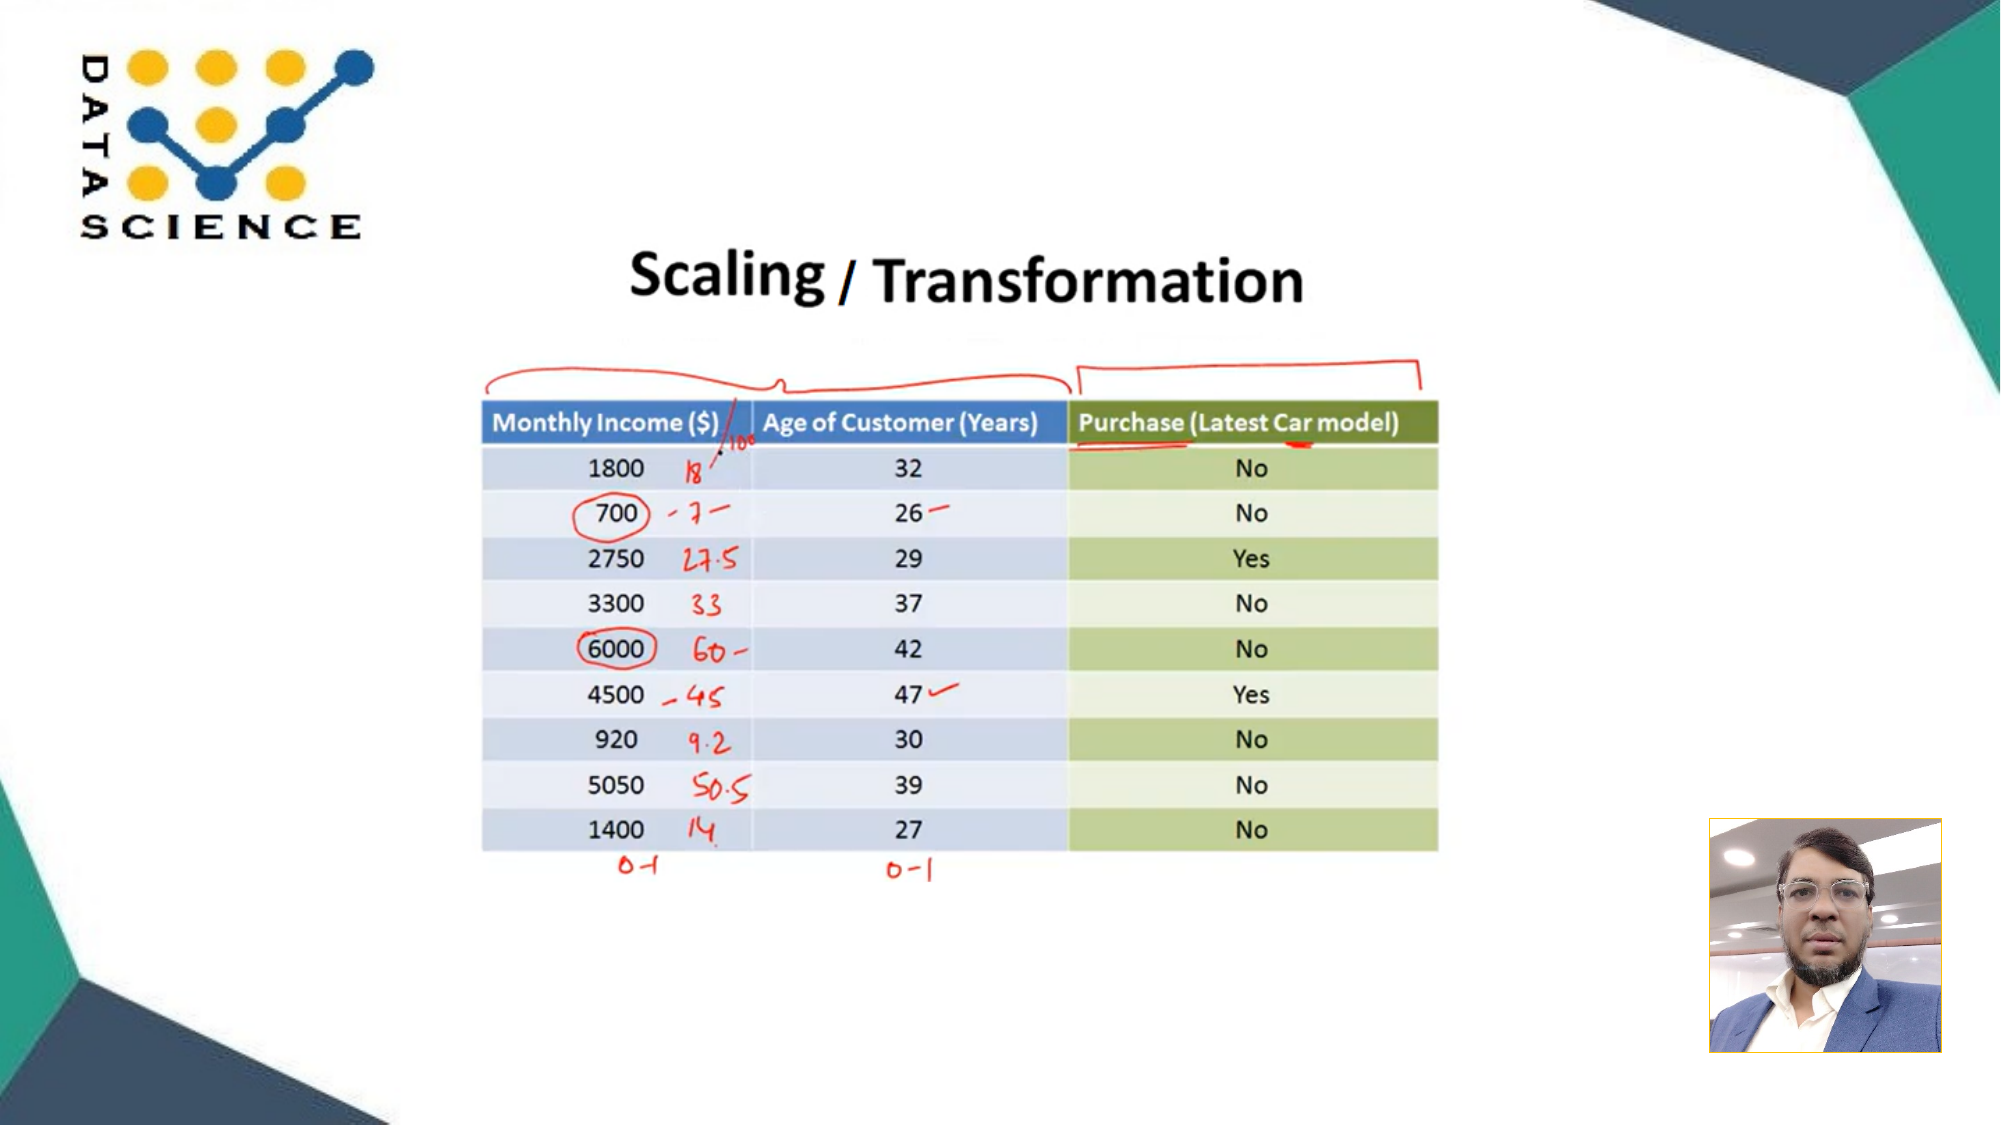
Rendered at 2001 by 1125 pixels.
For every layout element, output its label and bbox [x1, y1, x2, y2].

picture [0, 0, 2001, 1125]
text_box [426, 230, 1481, 896]
